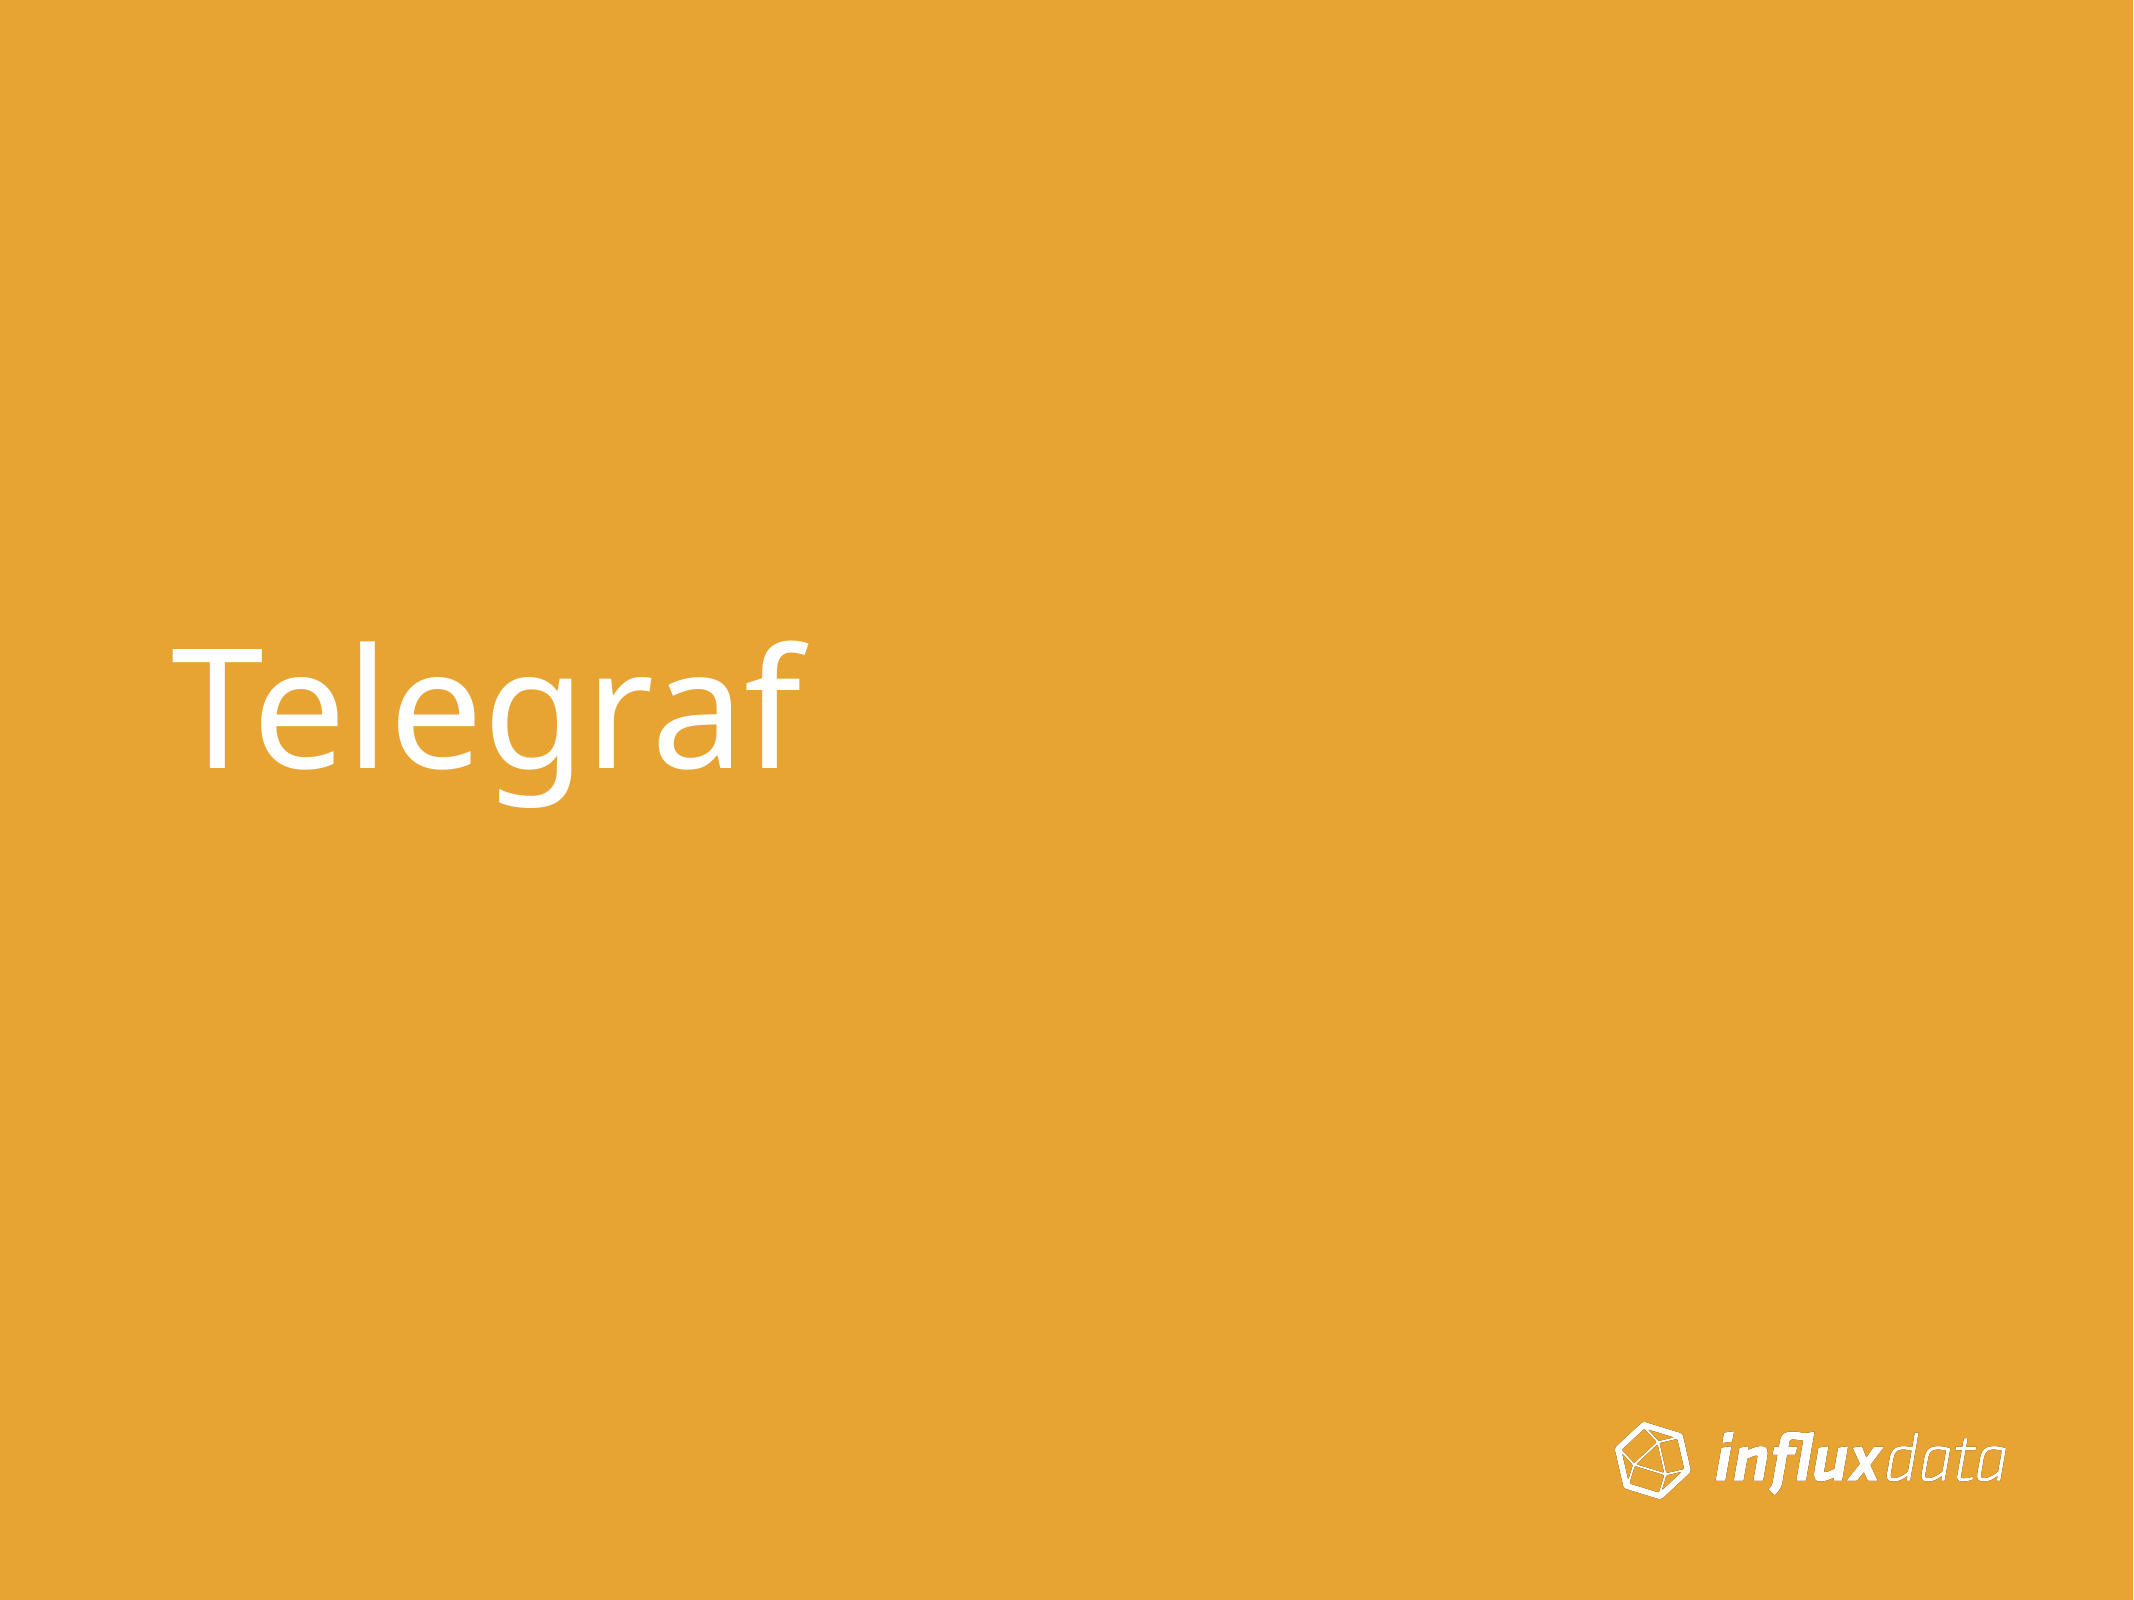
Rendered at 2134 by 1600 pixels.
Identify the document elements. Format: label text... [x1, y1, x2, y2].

picture [1615, 1422, 2006, 1499]
title Telegraf [162, 268, 1866, 811]
